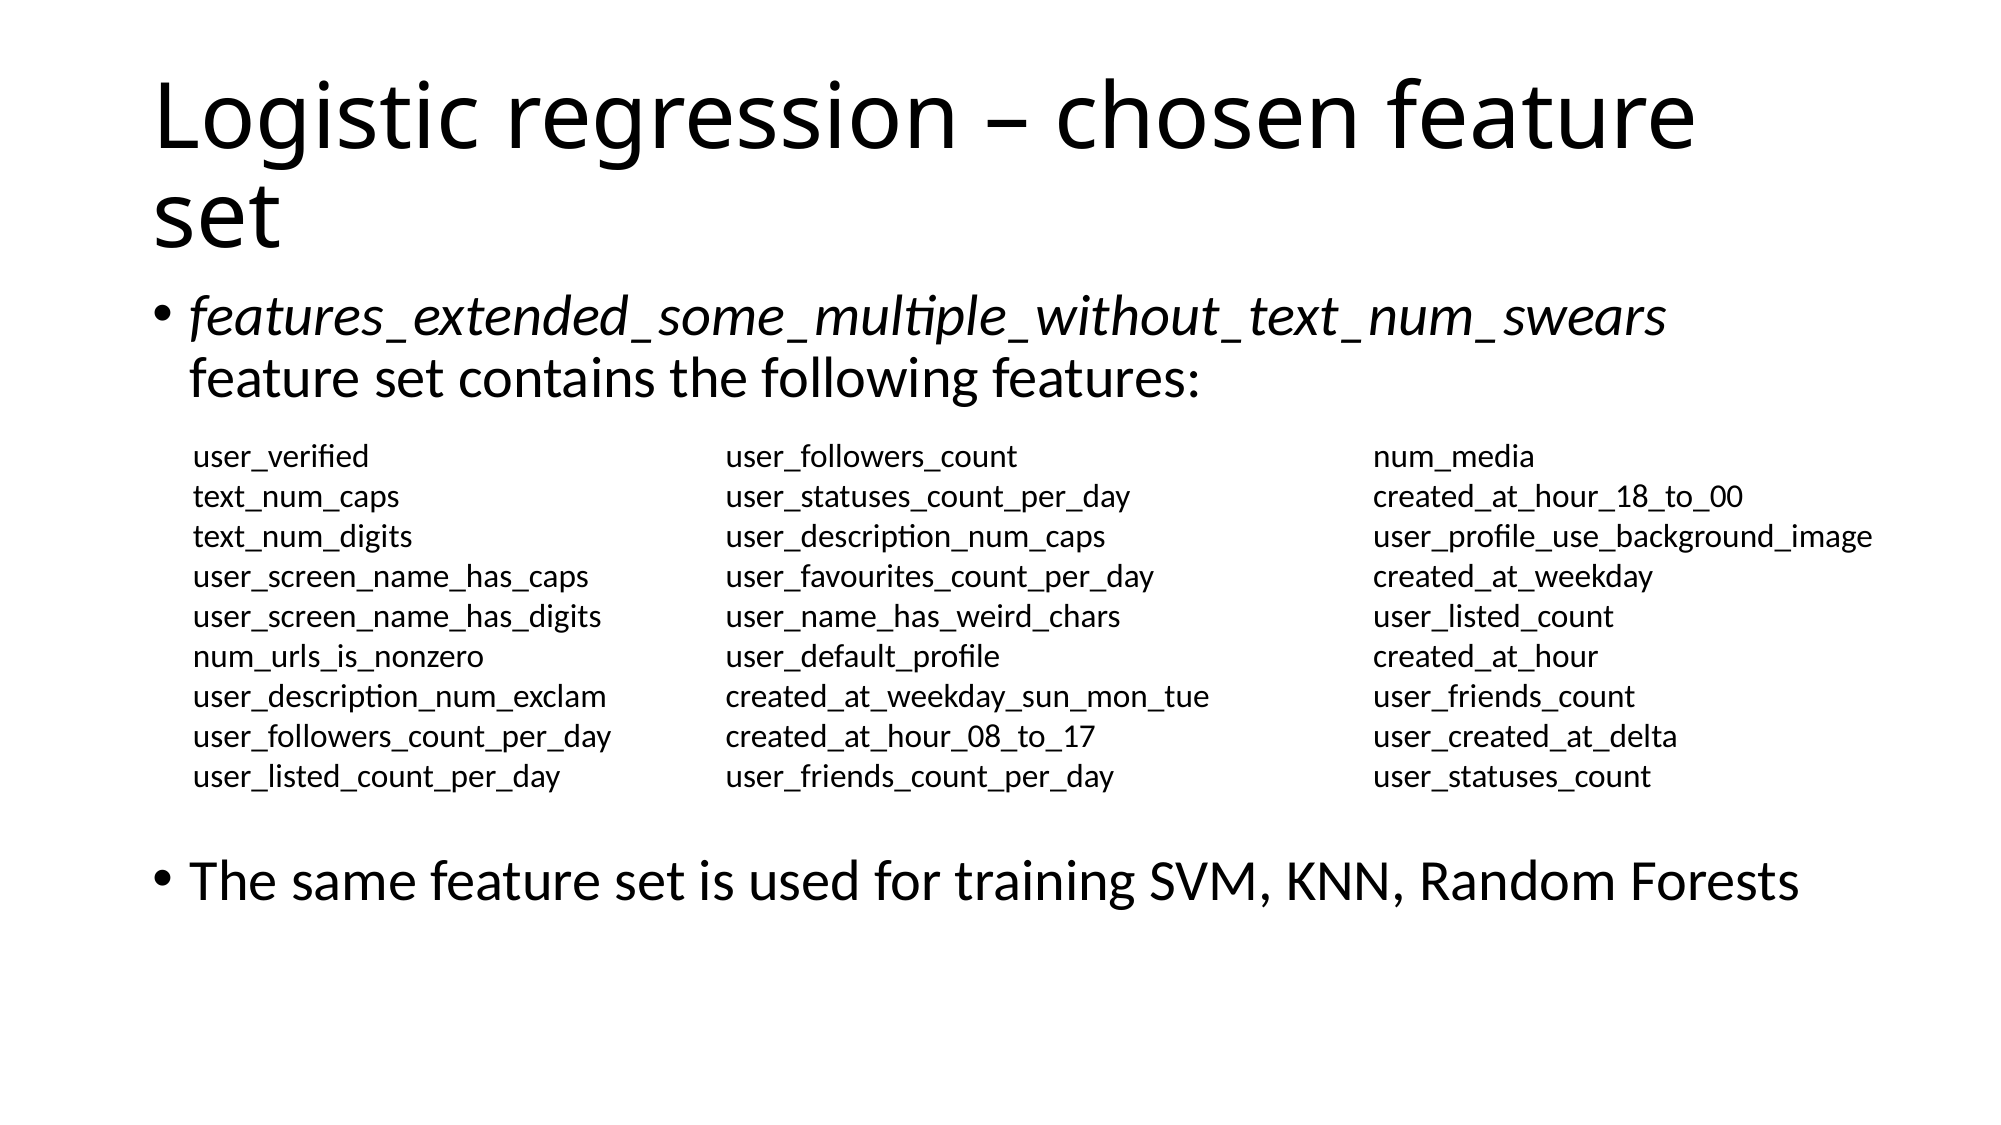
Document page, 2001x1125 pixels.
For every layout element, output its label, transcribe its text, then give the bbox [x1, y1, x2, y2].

text_box user_followers_count user_statuses_count_per_day user_description_num_caps user_favourites_count_per_day user_name_has_weird_chars user_default_profile created_at_weekday_sun_mon_tue created_at_hour_08_to_17 user_friends_count_per_day [710, 427, 1711, 882]
title Logistic regression – chosen feature set [137, 59, 1863, 277]
list features_extended_some_multiple_without_text_num_swears feature set contains the following features: The same feature set is used for training SVM, KNN, Random Forests [137, 277, 1863, 992]
text_box user_verified text_num_caps text_num_digits user_screen_name_has_caps user_screen_name_has_digits num_urls_is_nonzero user_description_num_exclam user_followers_count_per_day user_listed_count_per_day [178, 427, 710, 842]
text_box num_media created_at_hour_18_to_00 user_profile_use_background_image created_at_weekday user_listed_count created_at_hour user_friends_count user_created_at_delta user_statuses_count [1711, 427, 2000, 802]
